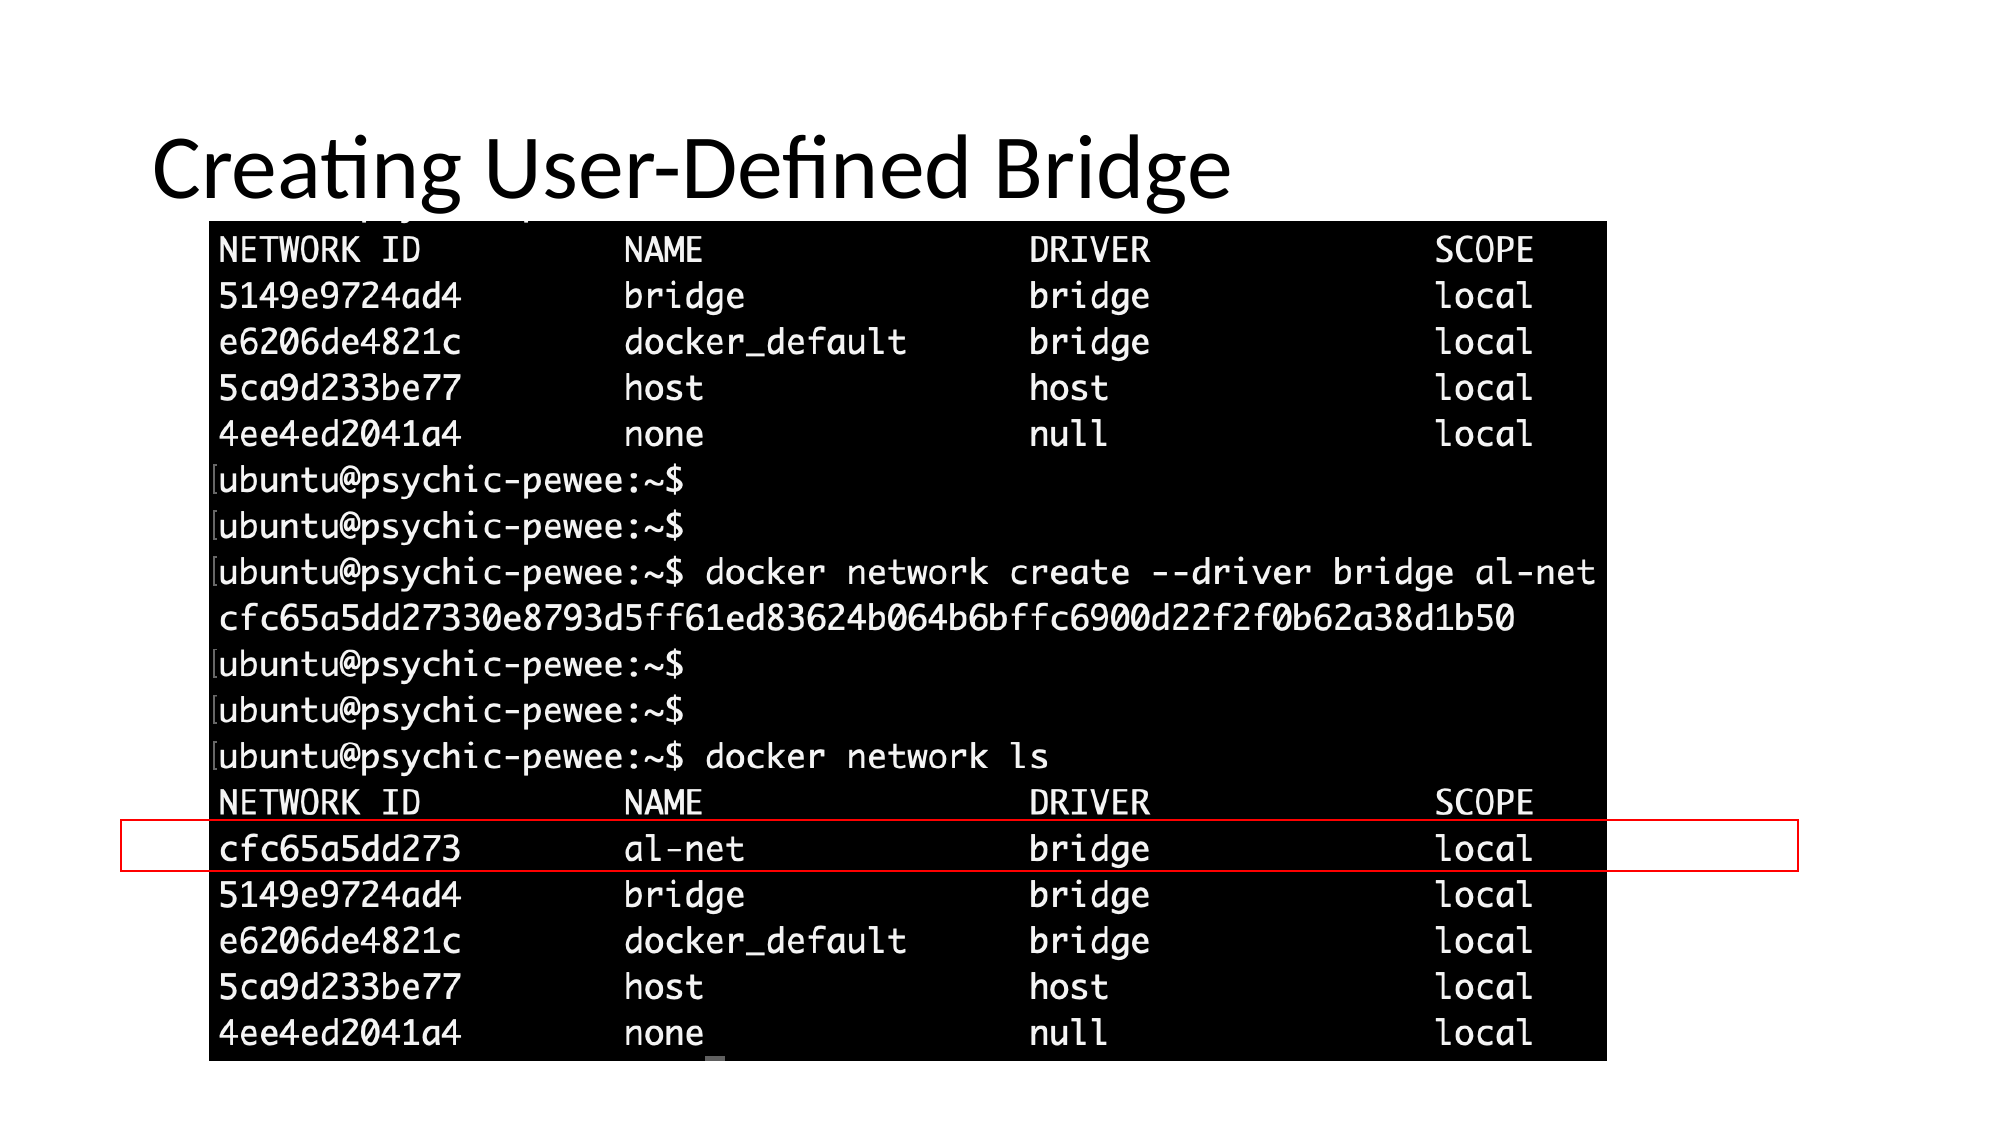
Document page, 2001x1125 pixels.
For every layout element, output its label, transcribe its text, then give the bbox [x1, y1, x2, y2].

text_box [120, 819, 203, 871]
picture [209, 180, 1607, 1061]
title Creating User-Defined Bridge [137, 59, 1863, 278]
text_box [1610, 819, 1799, 871]
